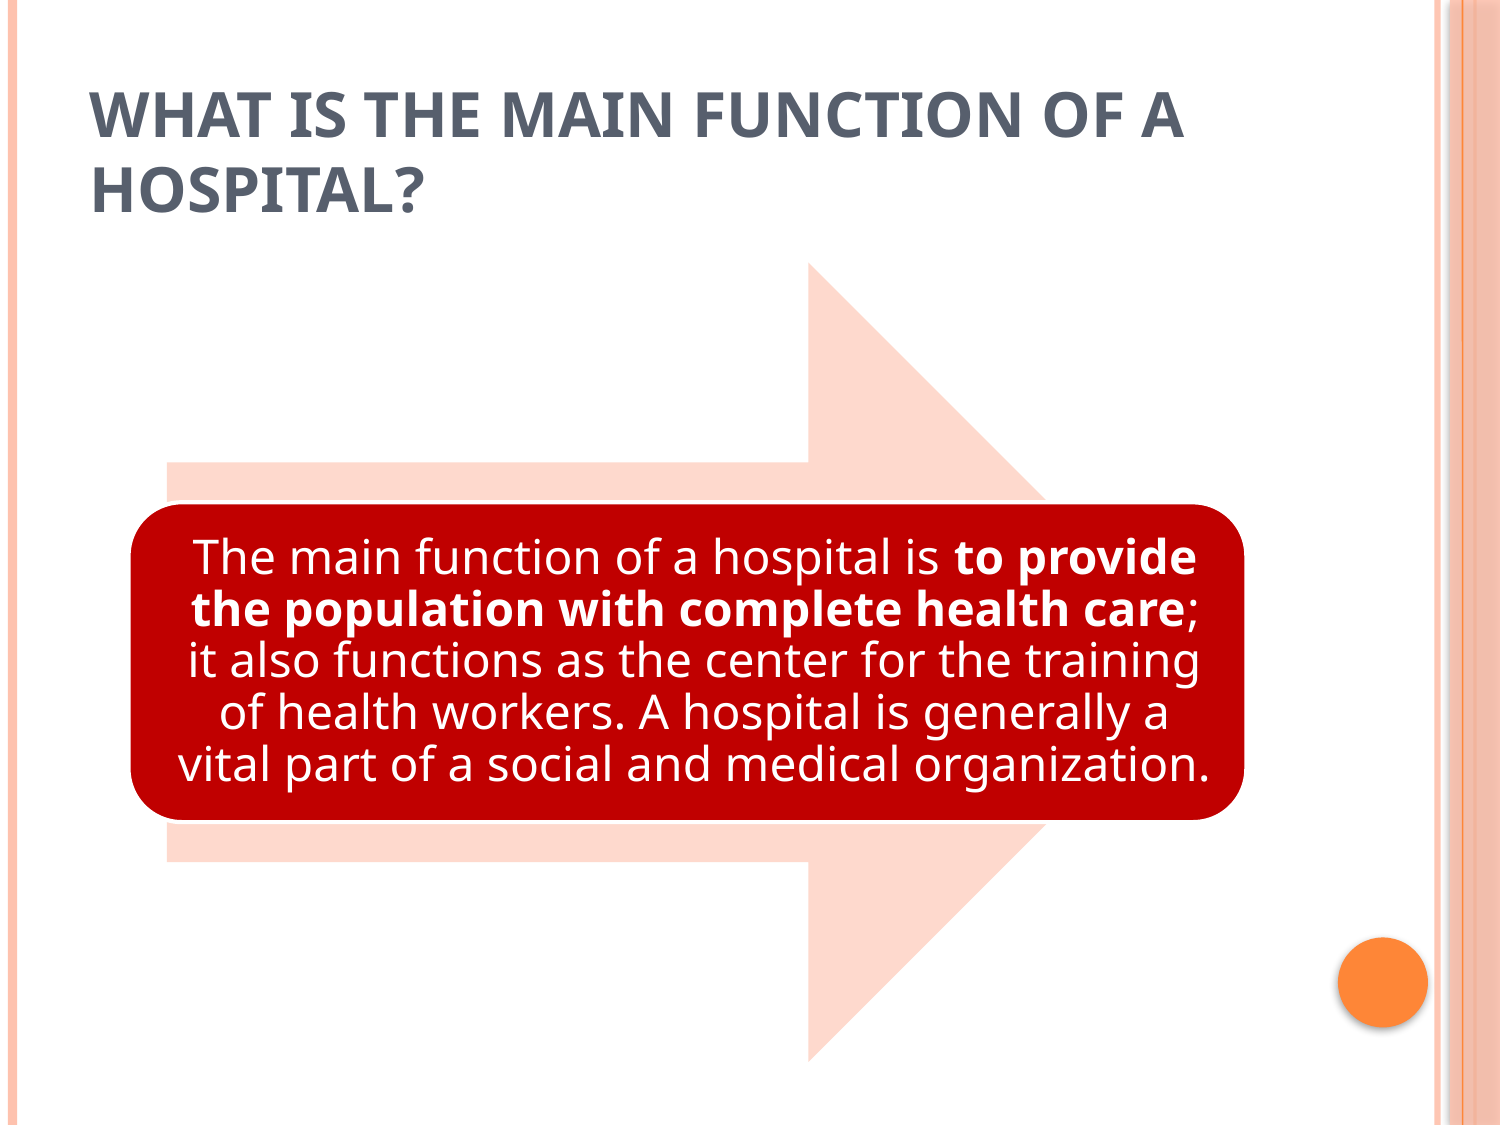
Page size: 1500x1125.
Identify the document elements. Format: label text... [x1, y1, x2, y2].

title What is the main FUNCTION OF A HOSPITAL? [75, 45, 1300, 233]
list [74, 261, 1301, 1063]
